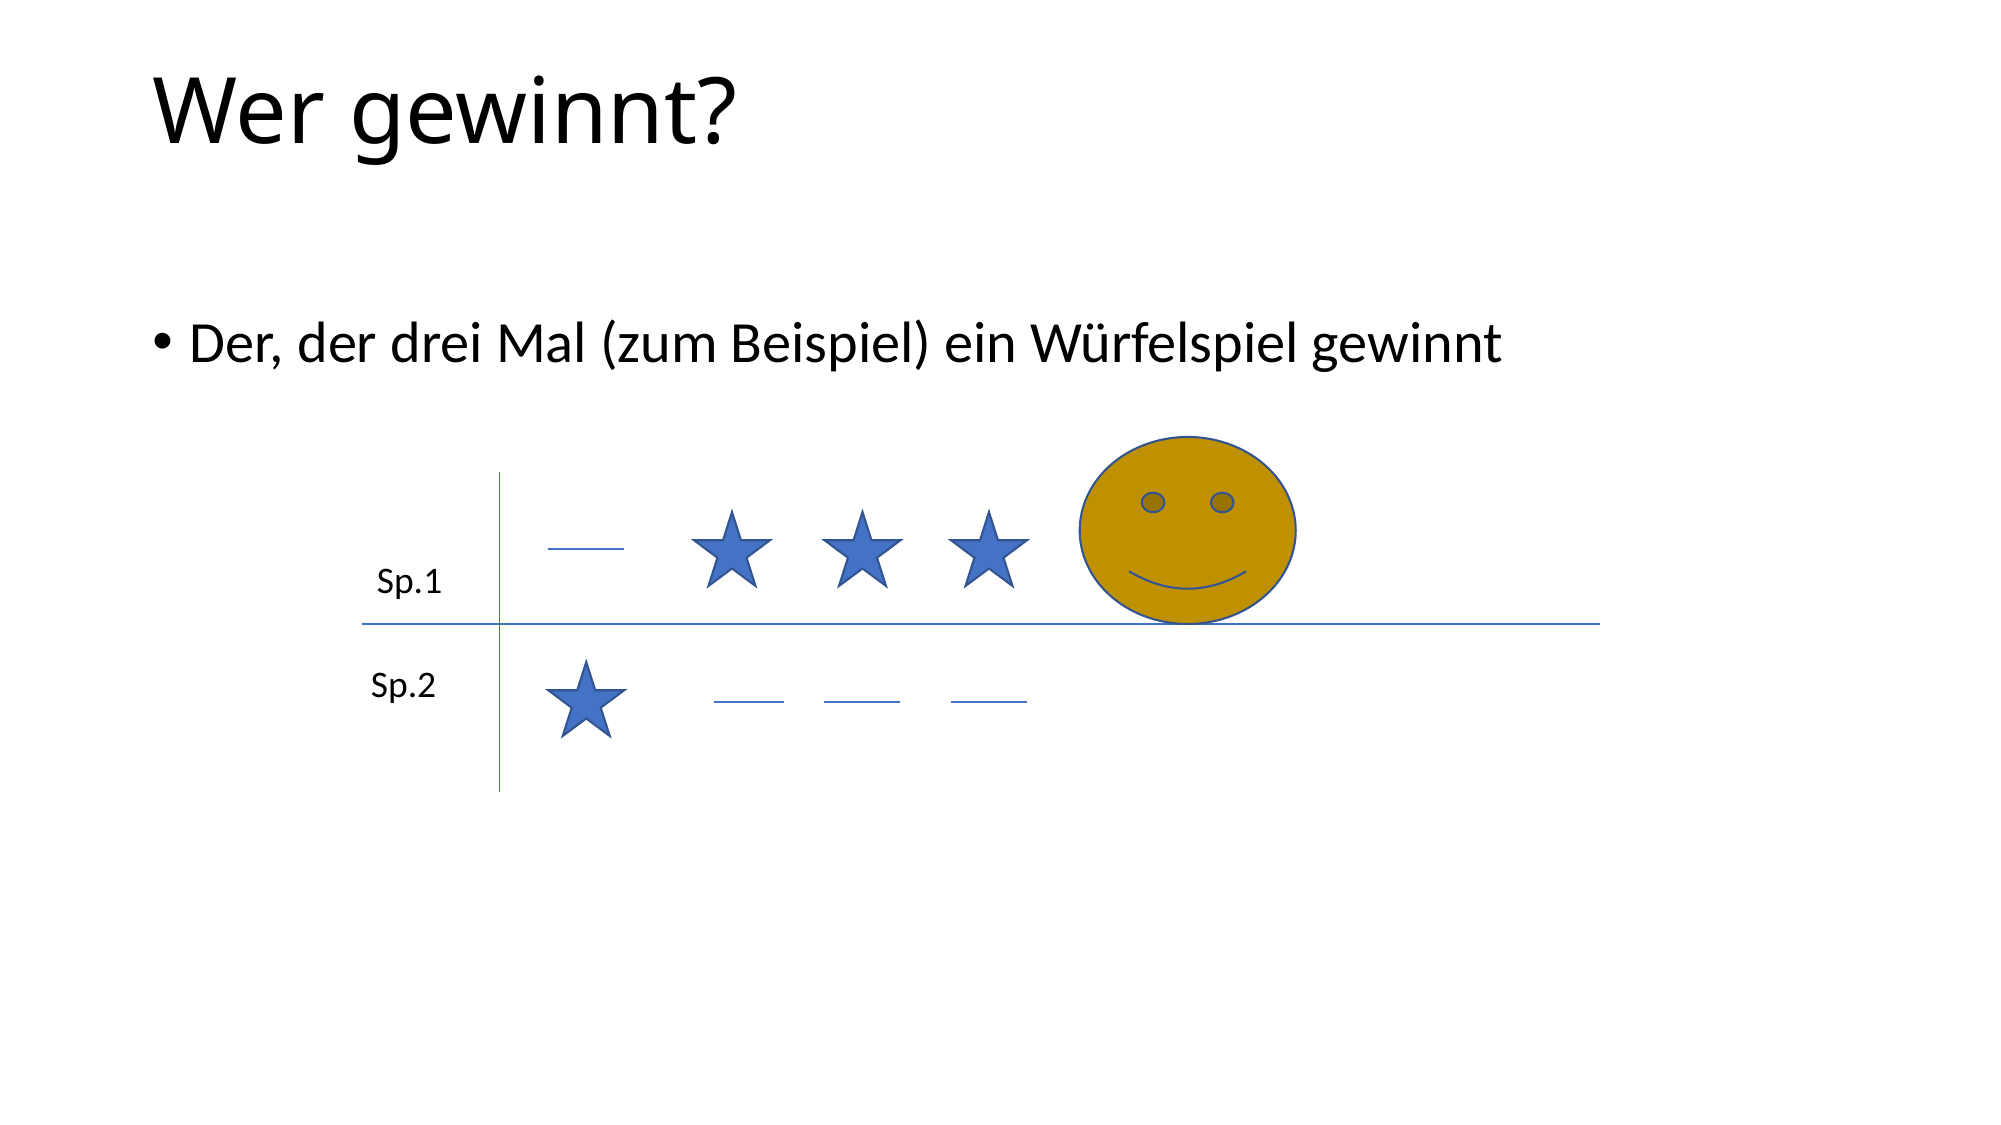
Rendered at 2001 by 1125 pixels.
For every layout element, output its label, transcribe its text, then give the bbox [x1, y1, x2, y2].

list Der, der drei Mal (zum Beispiel) ein Würfelspiel gewinnt [137, 305, 1863, 1019]
text_box [1078, 435, 1297, 623]
text_box [690, 508, 774, 589]
text_box Sp.1 [362, 548, 468, 609]
text_box [947, 508, 1031, 589]
title Wer gewinnt? [137, 59, 1863, 278]
text_box [545, 658, 628, 739]
text_box [821, 508, 904, 589]
text_box Sp.2 [355, 653, 462, 713]
